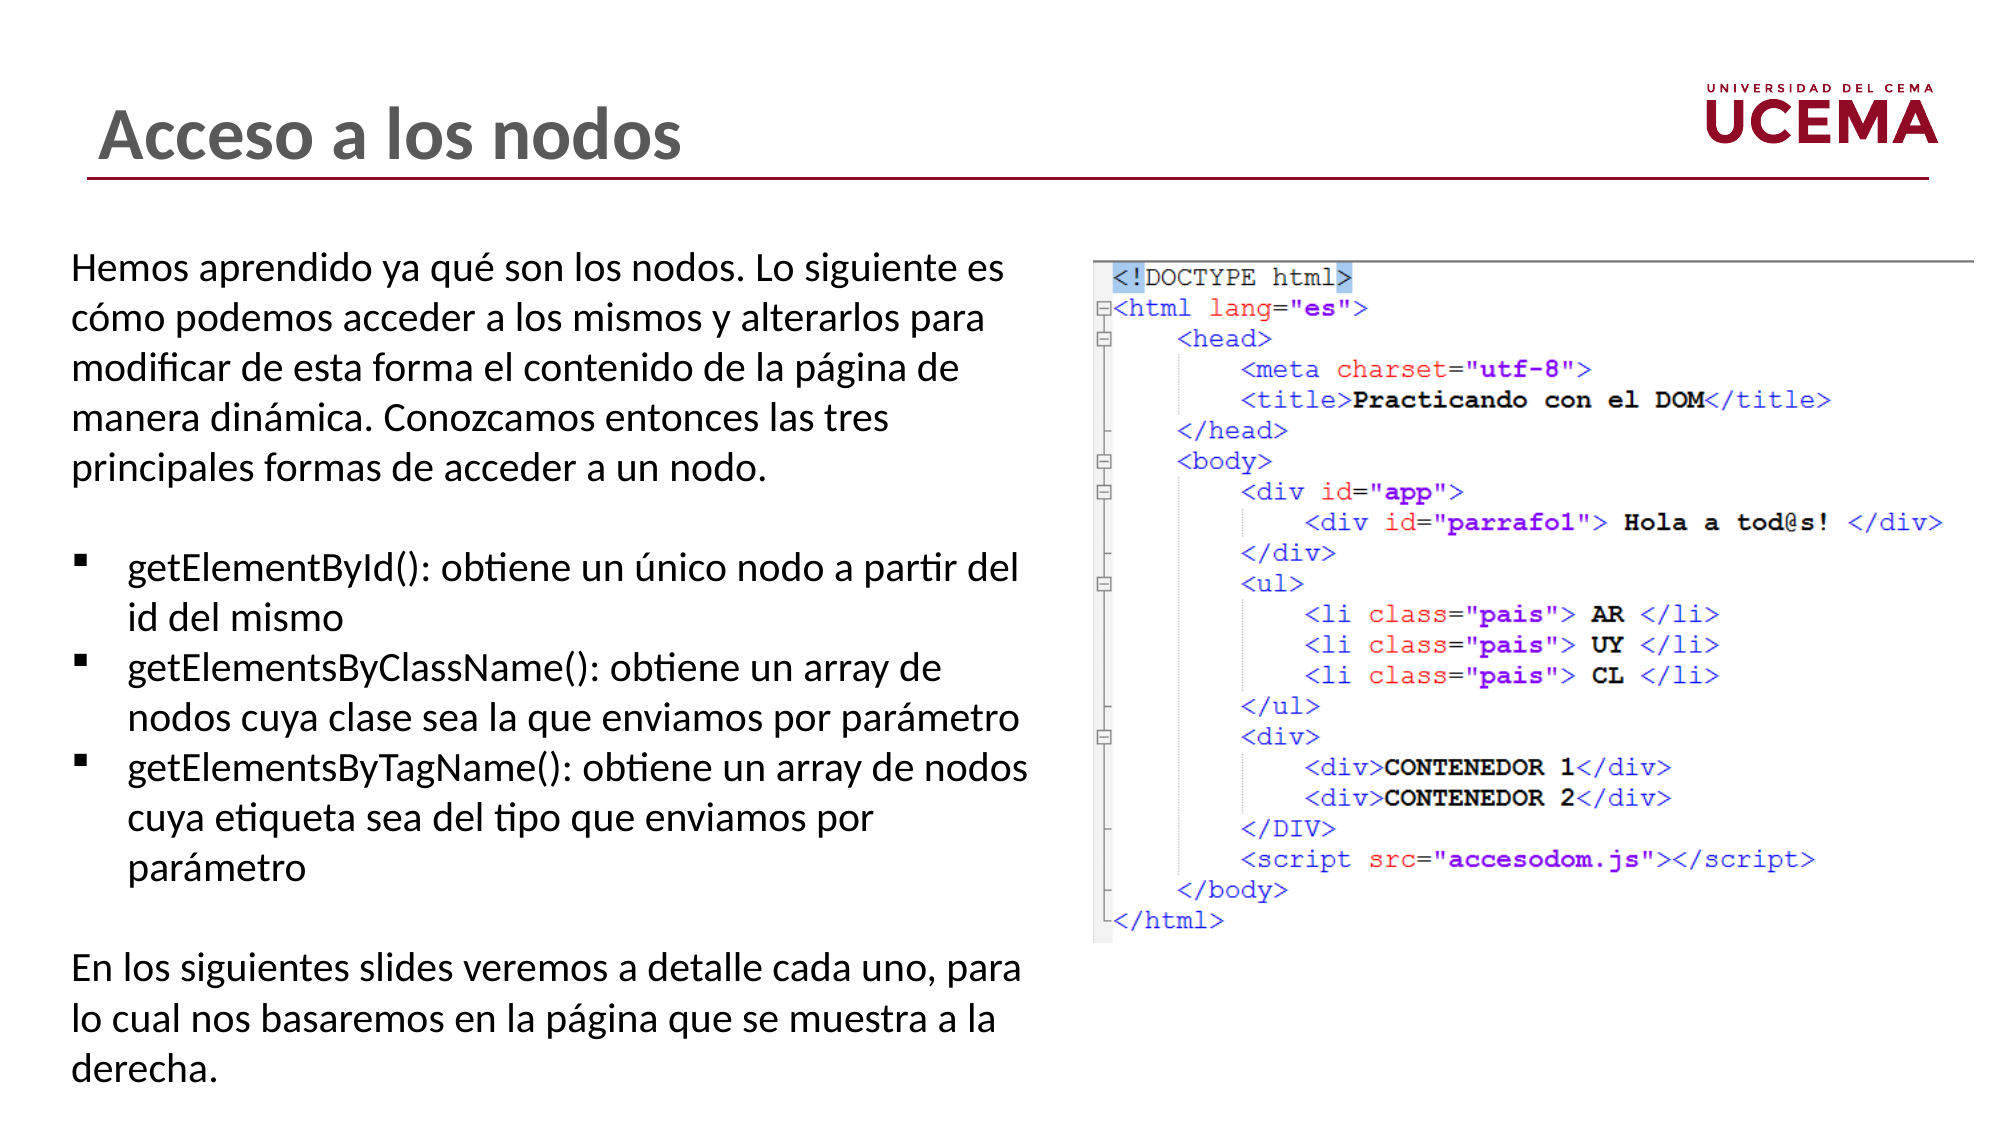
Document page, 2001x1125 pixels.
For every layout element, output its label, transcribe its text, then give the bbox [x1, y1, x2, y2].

text_box Hemos aprendido ya qué son los nodos. Lo siguiente es cómo podemos acceder a los mismos y alterarlos para modificar de esta forma el contenido de la página de manera dinámica. Conozcamos entonces las tres principales formas de acceder a un nodo. getElementById(): obtiene un único nodo a partir del id del mismo getElementsByClassName(): obtiene un array de nodos cuya clase sea la que enviamos por parámetro getElementsByTagName(): obtiene un array de nodos cuya etiqueta sea del tipo que enviamos por parámetro En los siguientes slides veremos a detalle cada uno, para lo cual nos basaremos en la página que se muestra a la derecha. [56, 232, 1048, 1125]
picture [1093, 260, 1974, 943]
title Acceso a los nodos [84, 87, 1633, 184]
picture [1674, 37, 1972, 184]
